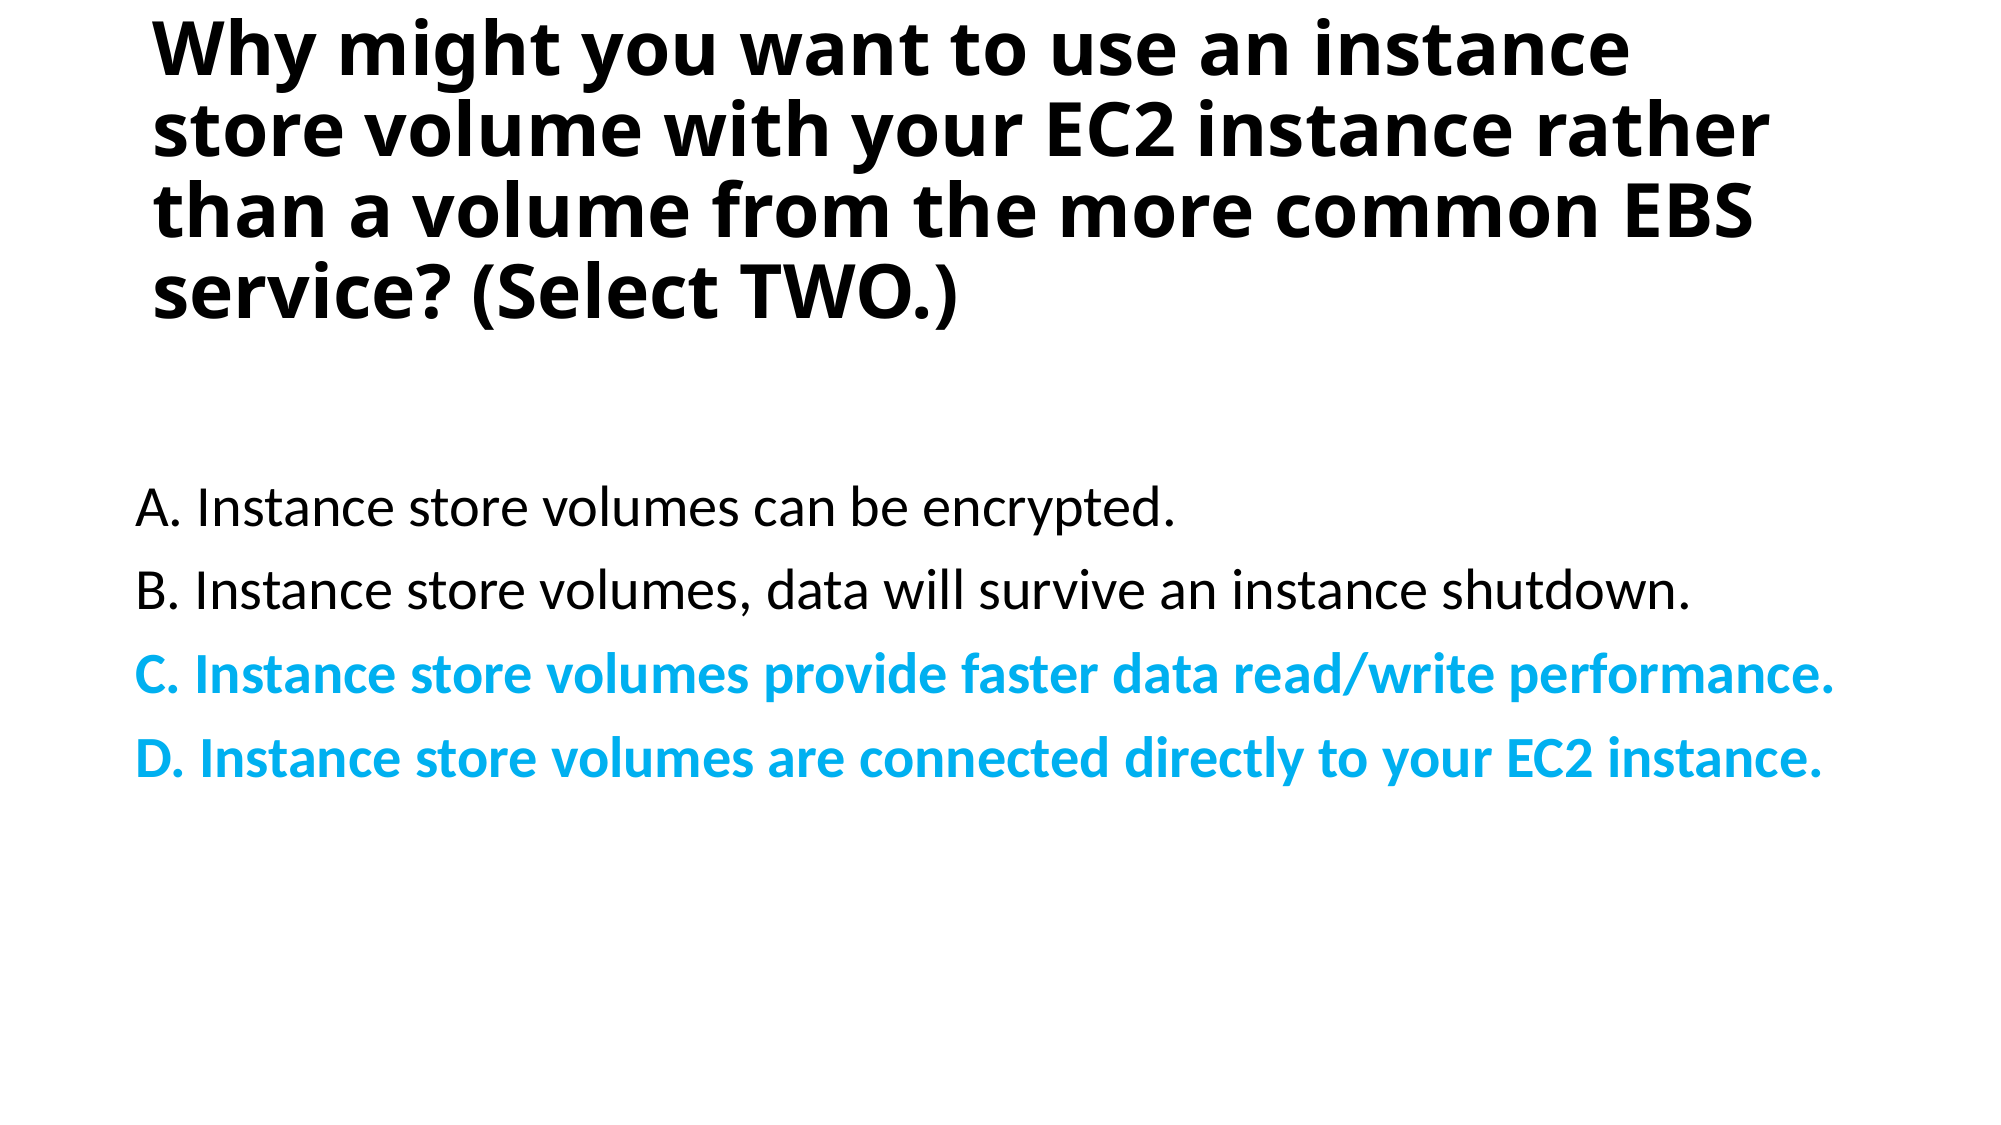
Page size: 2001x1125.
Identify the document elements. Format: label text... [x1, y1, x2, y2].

list A. Instance store volumes can be encrypted. B. Instance store volumes, data will survive an instance shutdown. C. Instance store volumes provide faster data read/write performance. D. Instance store volumes are connected directly to your EC2 instance. [120, 468, 1863, 835]
title Why might you want to use an instance store volume with your EC2 instance rather than a volume from the more common EBS service? (Select TWO.) [137, 59, 1799, 375]
